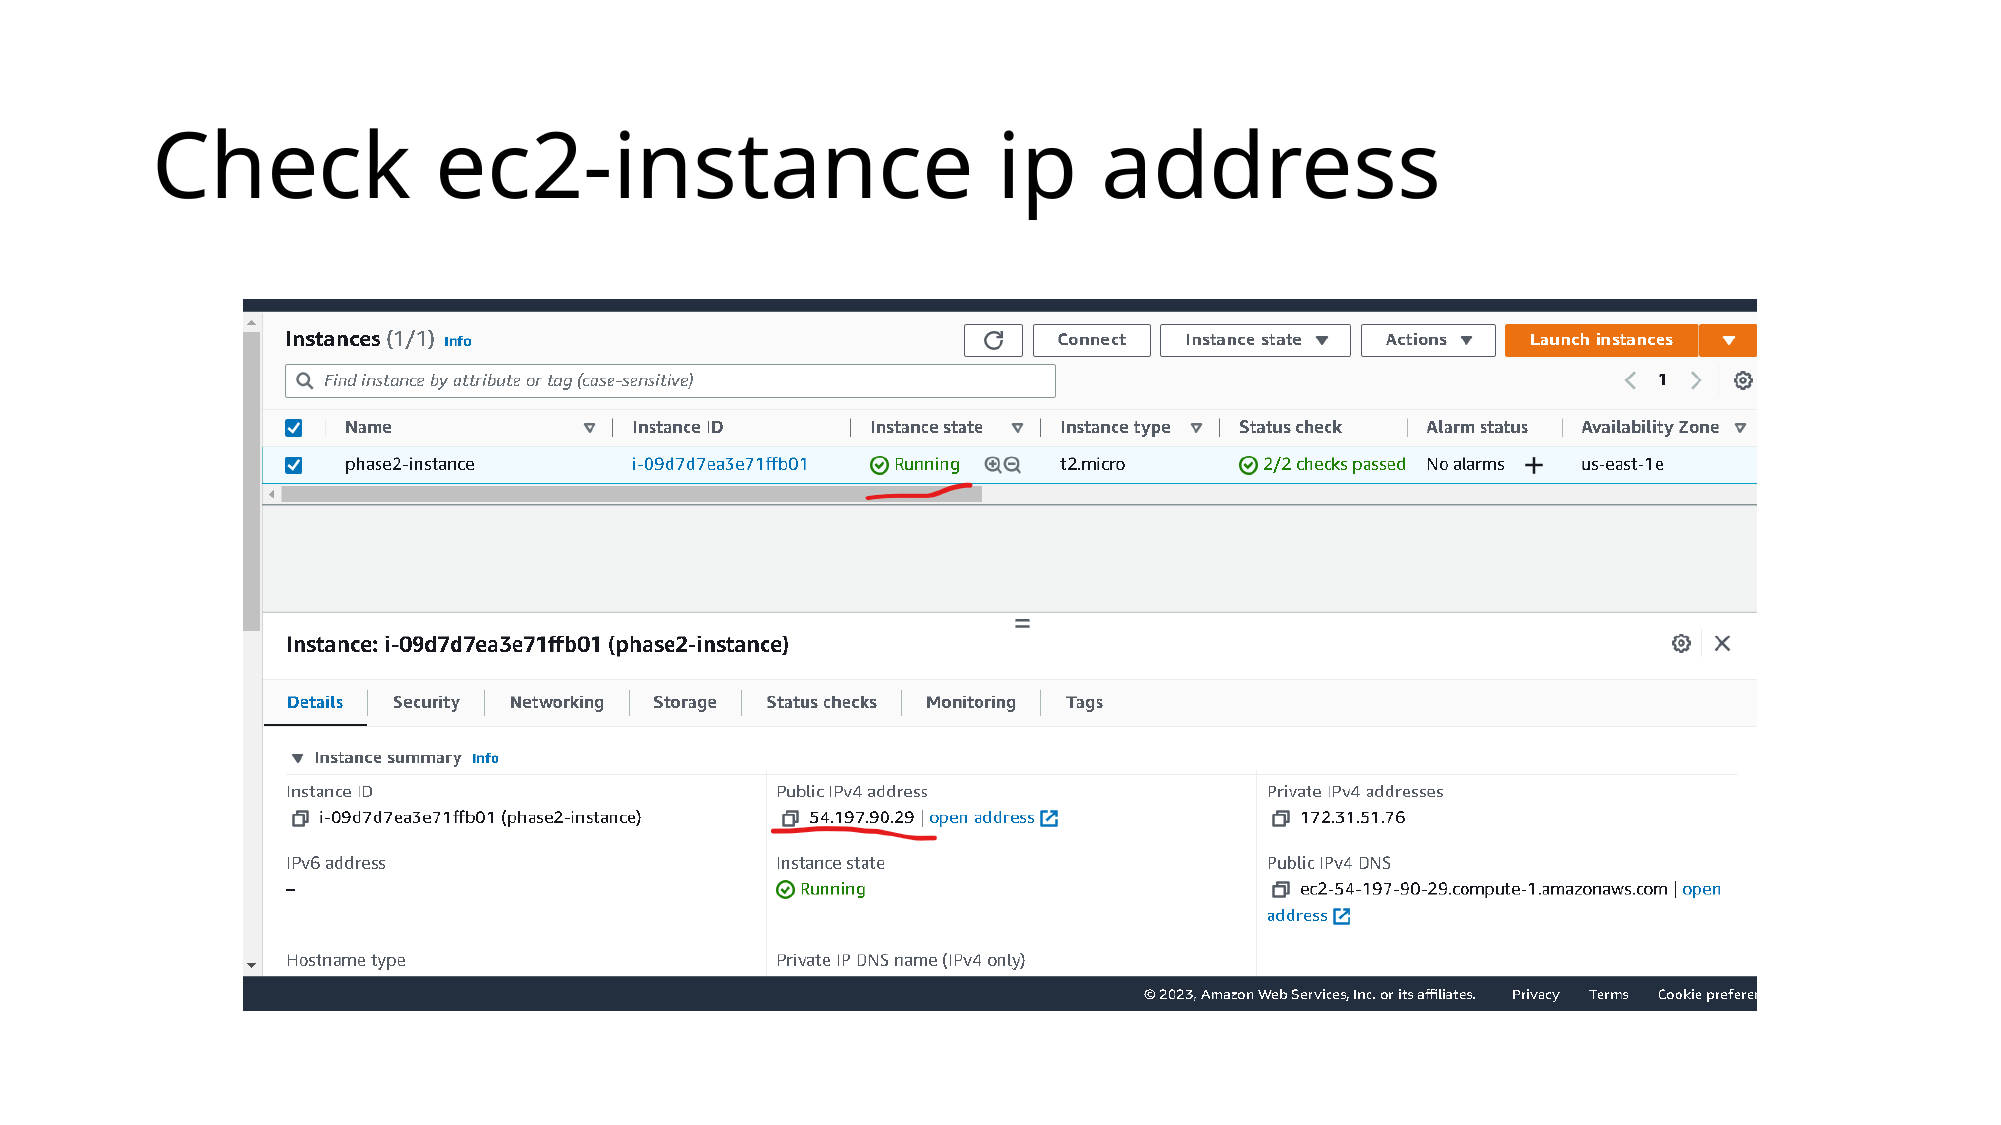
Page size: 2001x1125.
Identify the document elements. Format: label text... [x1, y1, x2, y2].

title Check ec2-instance ip address [137, 59, 1863, 278]
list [243, 299, 1757, 1014]
